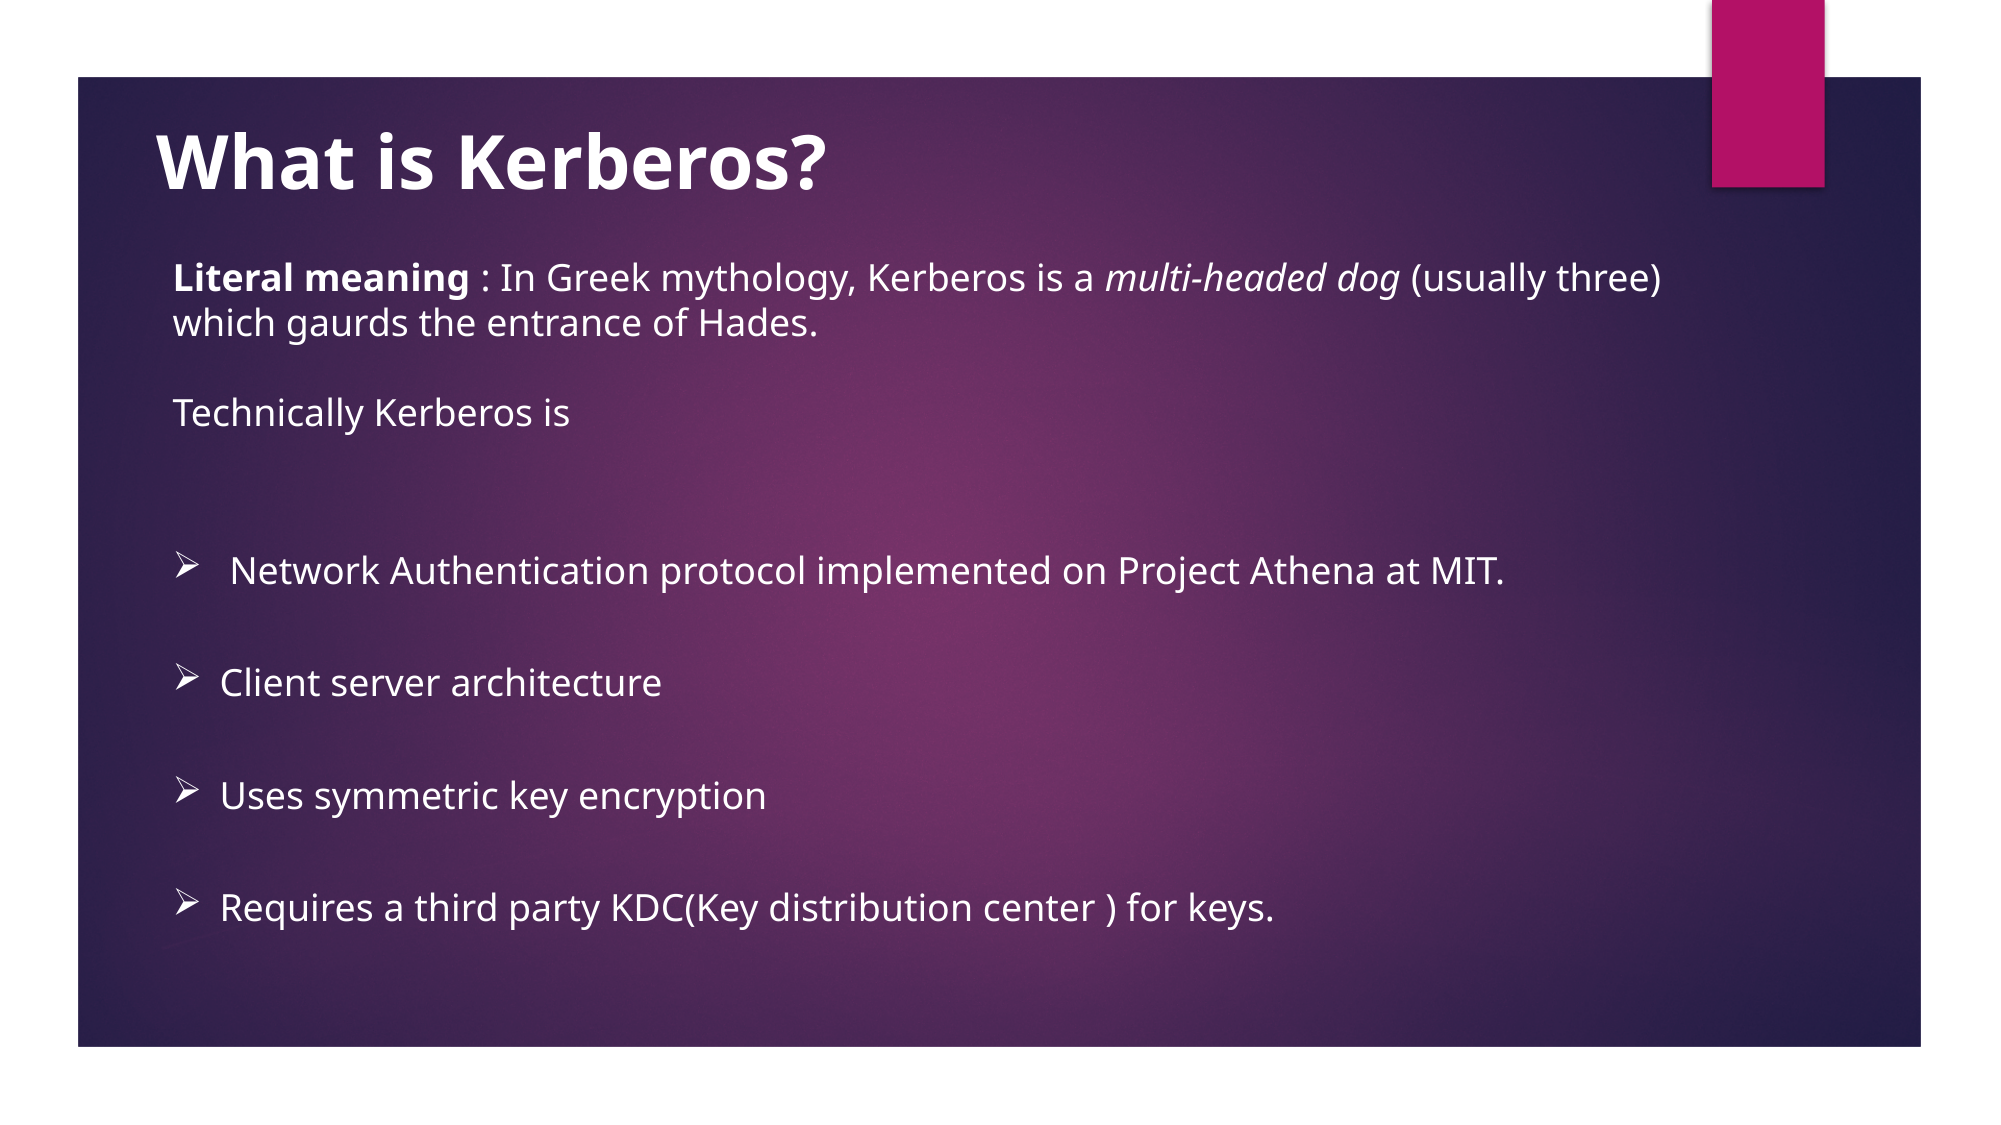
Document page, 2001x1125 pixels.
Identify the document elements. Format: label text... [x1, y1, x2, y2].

text_box Literal meaning : In Greek mythology, Kerberos is a multi-headed dog (usually three) which gaurds the entrance of Hades. Technically Kerberos is Network Authentication protocol implemented on Project Athena at MIT. Client server architecture Uses symmetric key encryption Requires a third party KDC(Key distribution center ) for keys. [158, 246, 1739, 1094]
text_box What is Kerberos? [141, 107, 1815, 212]
